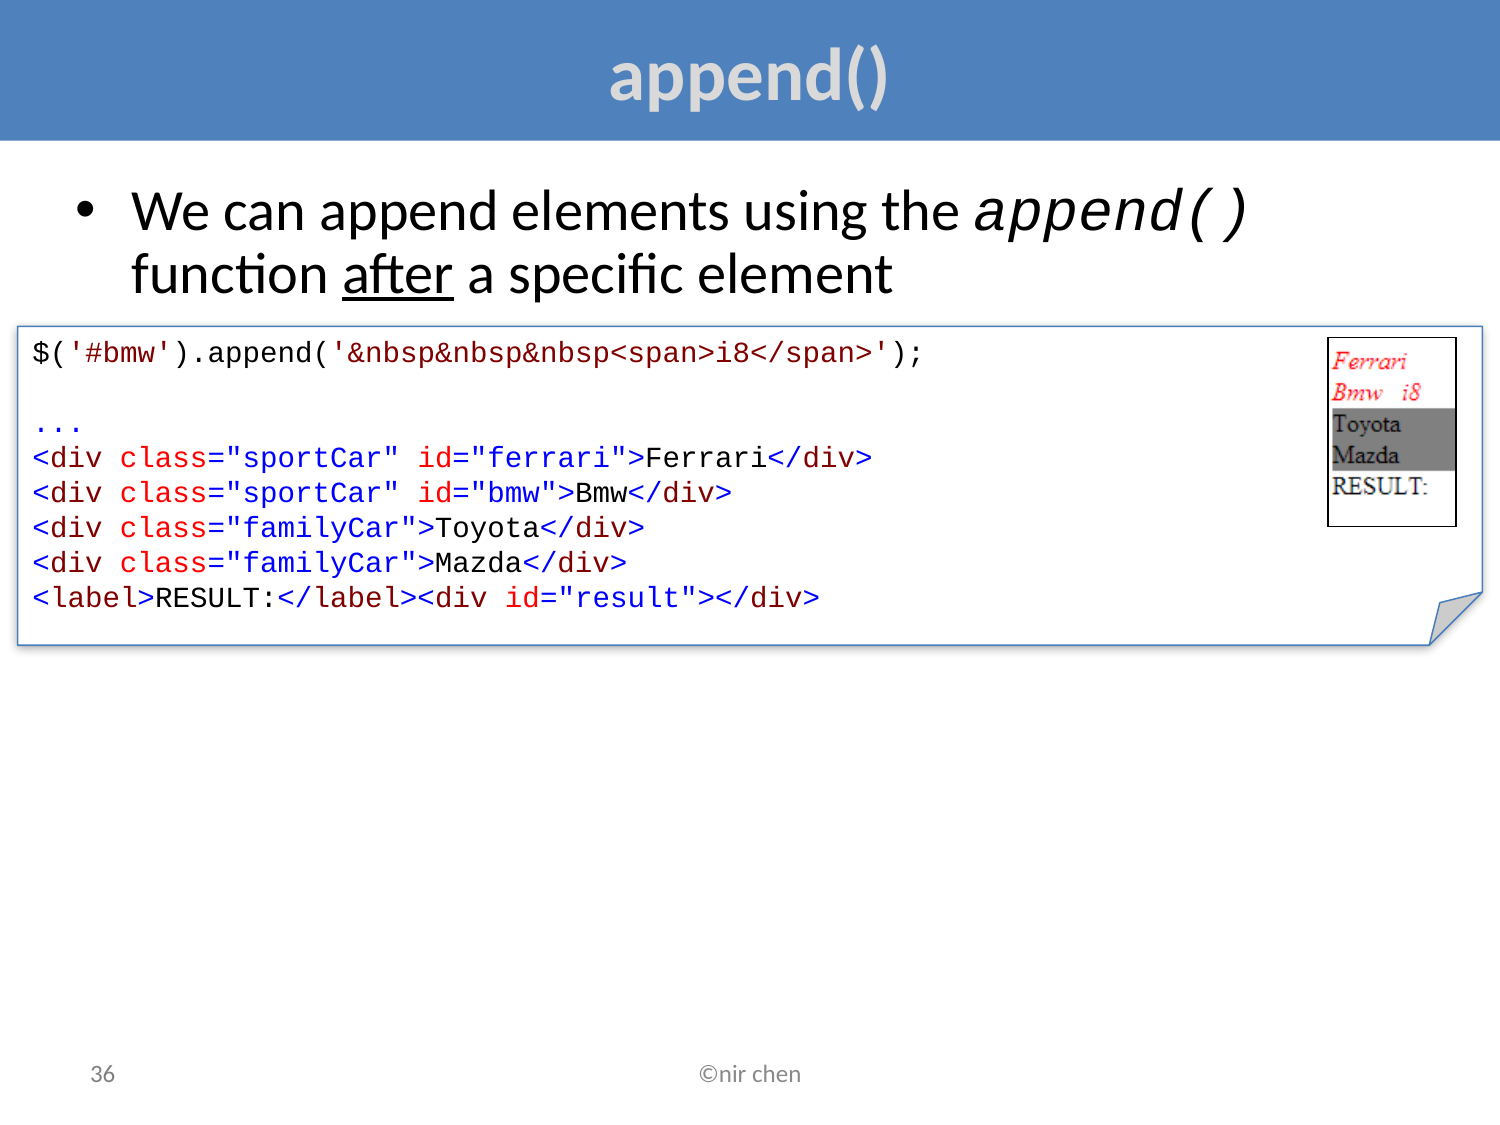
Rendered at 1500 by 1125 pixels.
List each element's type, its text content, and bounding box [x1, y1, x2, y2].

footer ©nir chen [512, 1042, 988, 1103]
slide_number 36 [75, 1042, 425, 1103]
picture [1328, 338, 1456, 527]
text_box $('#bmw').append('&nbsp&nbsp&nbsp<span>i8</span>'); ... <div class="sportCar" id="ferrari">Ferrari</div> <div class="sportCar" id="bmw">Bmw</div> <div class="familyCar">Toyota</div> <div class="familyCar">Mazda</div> <label>RESULT:</label><div id="result"></div> [17, 326, 1483, 646]
text_box We can append elements using the append() function after a specific element [60, 148, 1411, 338]
title append() [0, 0, 1500, 141]
